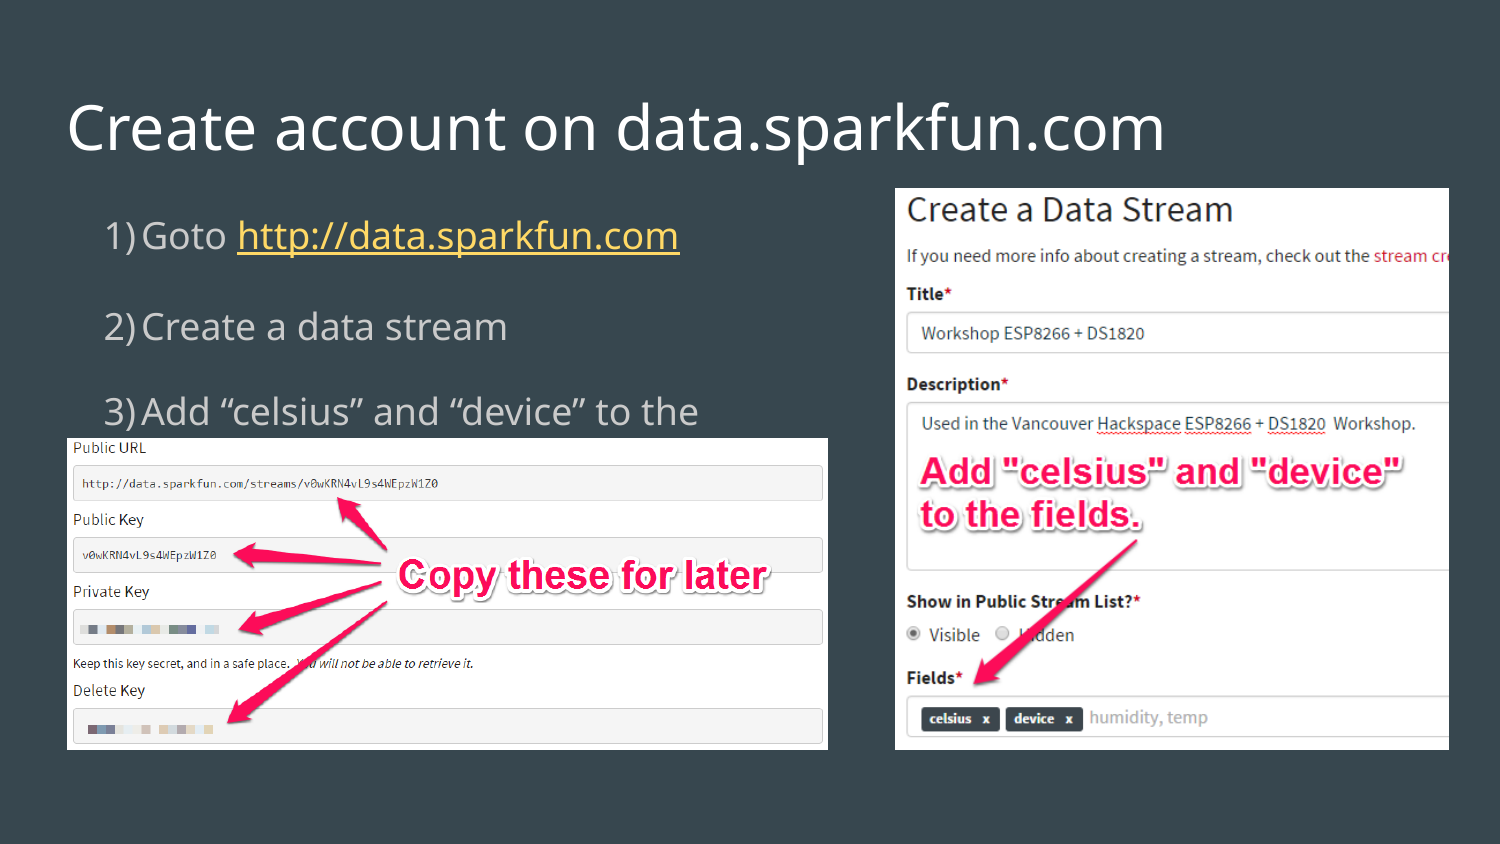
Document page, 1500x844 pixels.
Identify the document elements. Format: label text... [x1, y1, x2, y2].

picture [67, 438, 828, 750]
list Goto http://data.sparkfun.com Create a data stream Add “celsius” and “device” to the “Fields” Save the Public, Private and Delete keys. [51, 189, 844, 750]
picture [895, 188, 1450, 750]
title Create account on data.sparkfun.com [51, 72, 1449, 167]
